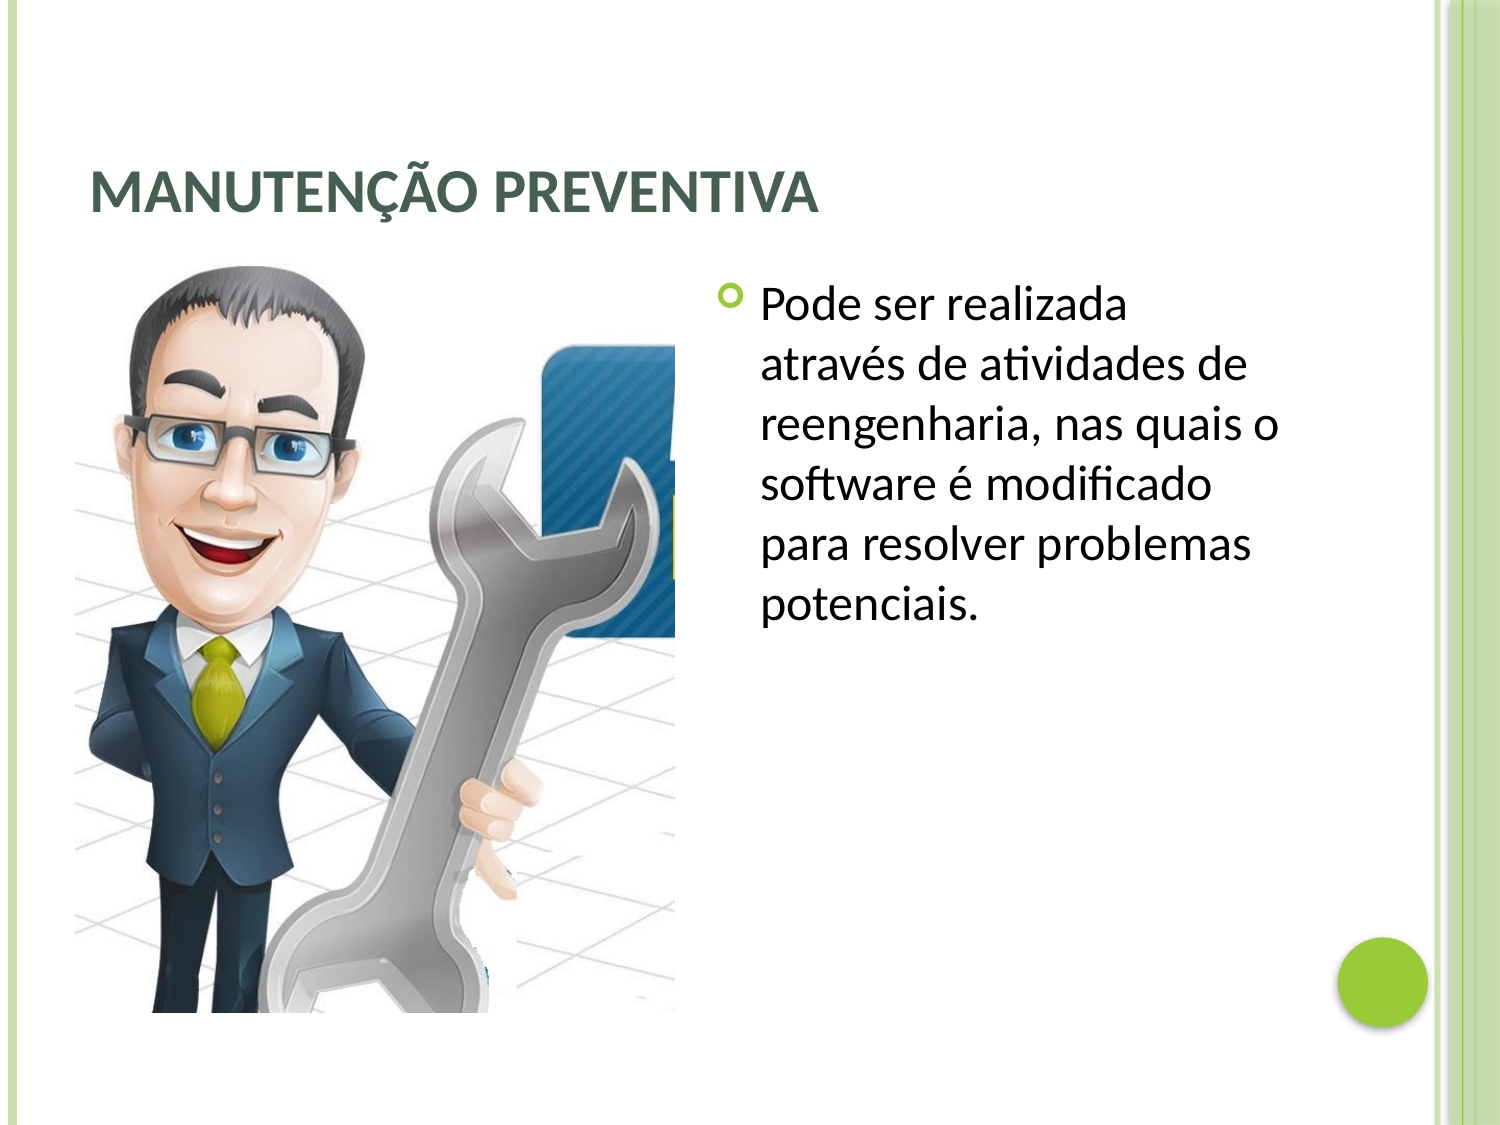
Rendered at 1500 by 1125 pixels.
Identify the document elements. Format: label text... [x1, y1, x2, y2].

list Pode ser realizada através de atividades de reengenharia, nas quais o software é modificado para resolver problemas potenciais. [700, 262, 1301, 1013]
picture [74, 261, 676, 1013]
title Manutenção Preventiva [75, 45, 1300, 233]
